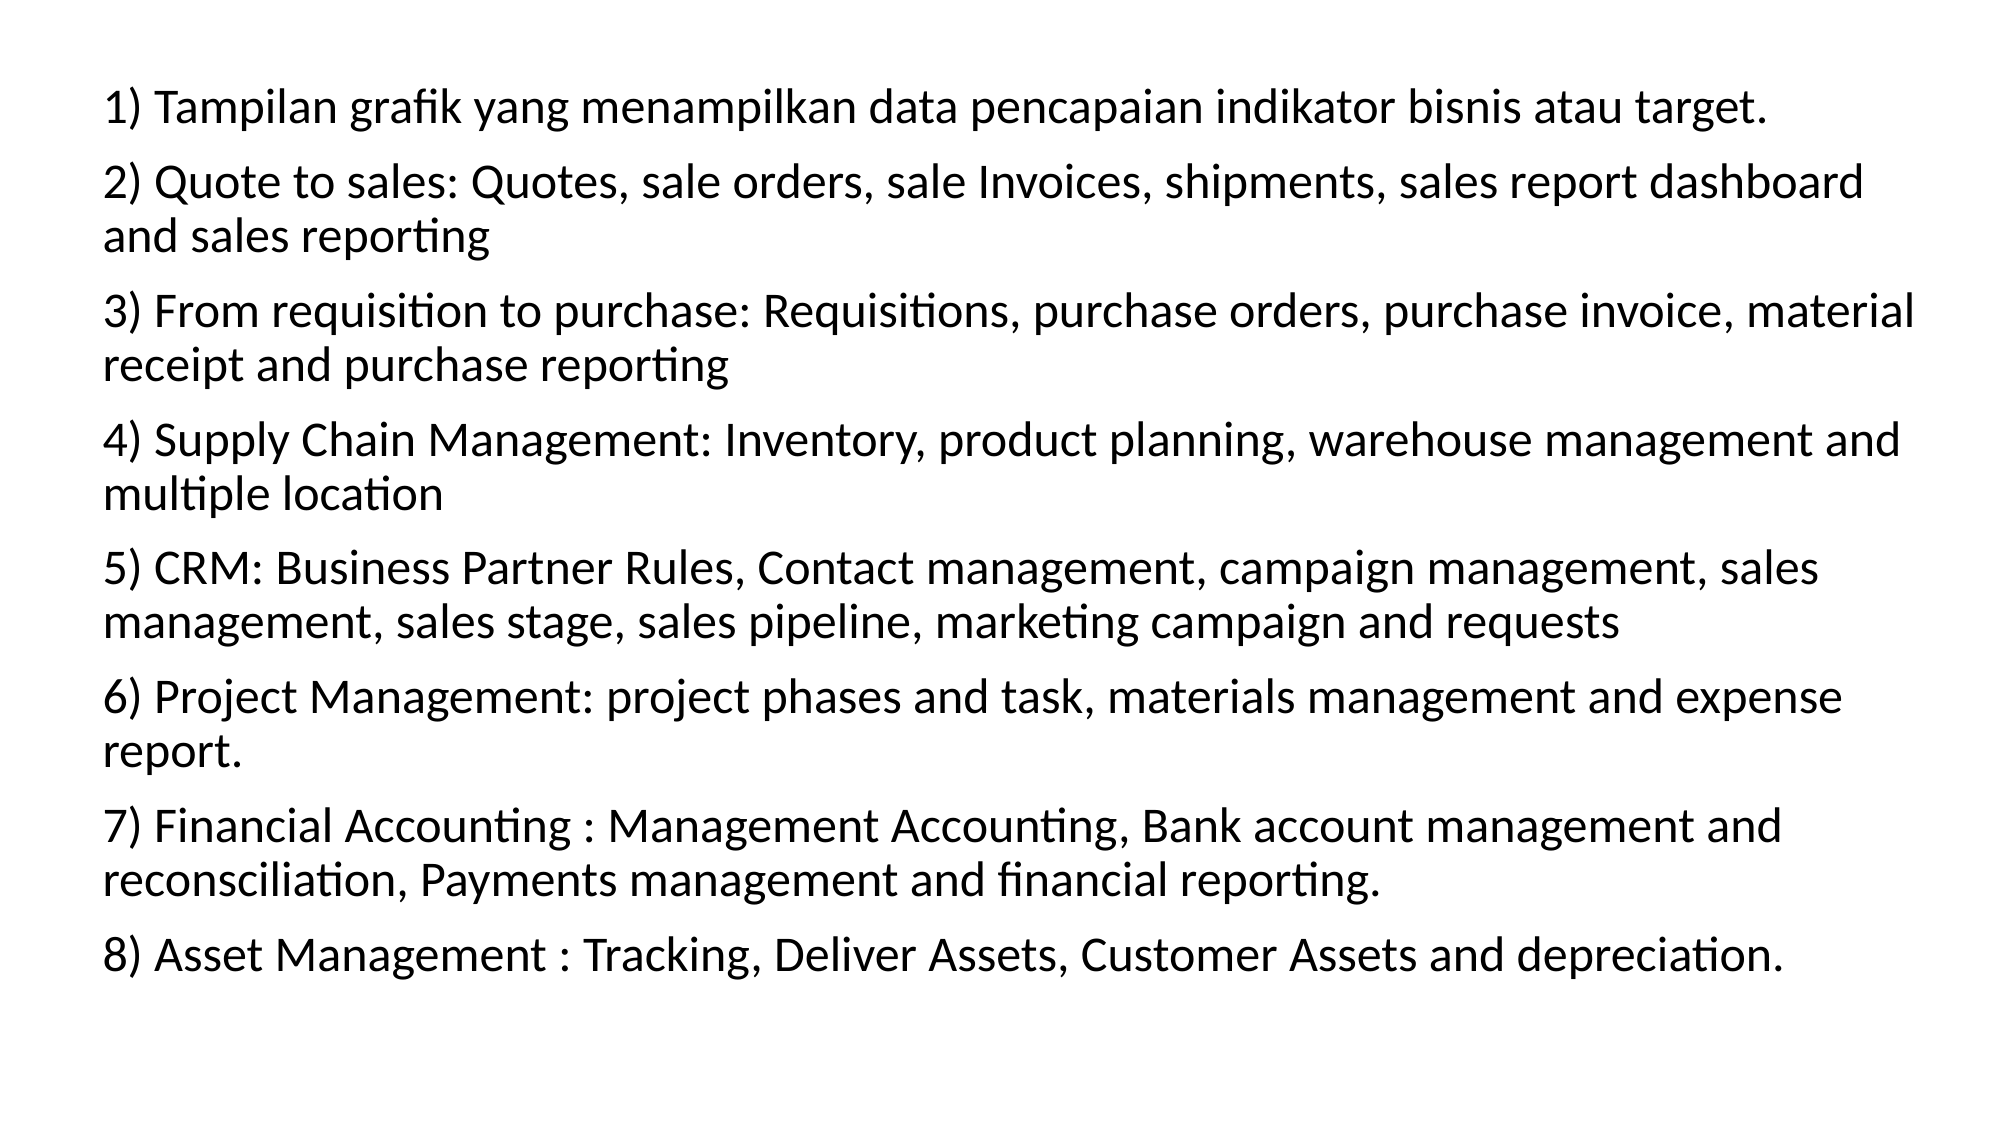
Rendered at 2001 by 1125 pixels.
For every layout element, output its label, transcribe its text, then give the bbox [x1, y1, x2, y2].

list 1) Tampilan grafik yang menampilkan data pencapaian indikator bisnis atau target. 2) Quote to sales: Quotes, sale orders, sale Invoices, shipments, sales report dashboard and sales reporting 3) From requisition to purchase: Requisitions, purchase orders, purchase invoice, material receipt and purchase reporting 4) Supply Chain Management: Inventory, product planning, warehouse management and multiple location 5) CRM: Business Partner Rules, Contact management, campaign management, sales management, sales stage, sales pipeline, marketing campaign and requests 6) Project Management: project phases and task, materials management and expense report. 7) Financial Accounting : Management Accounting, Bank account management and reconsciliation, Payments management and financial reporting. 8) Asset Management : Tracking, Deliver Assets, Customer Assets and depreciation. [87, 72, 1945, 1051]
